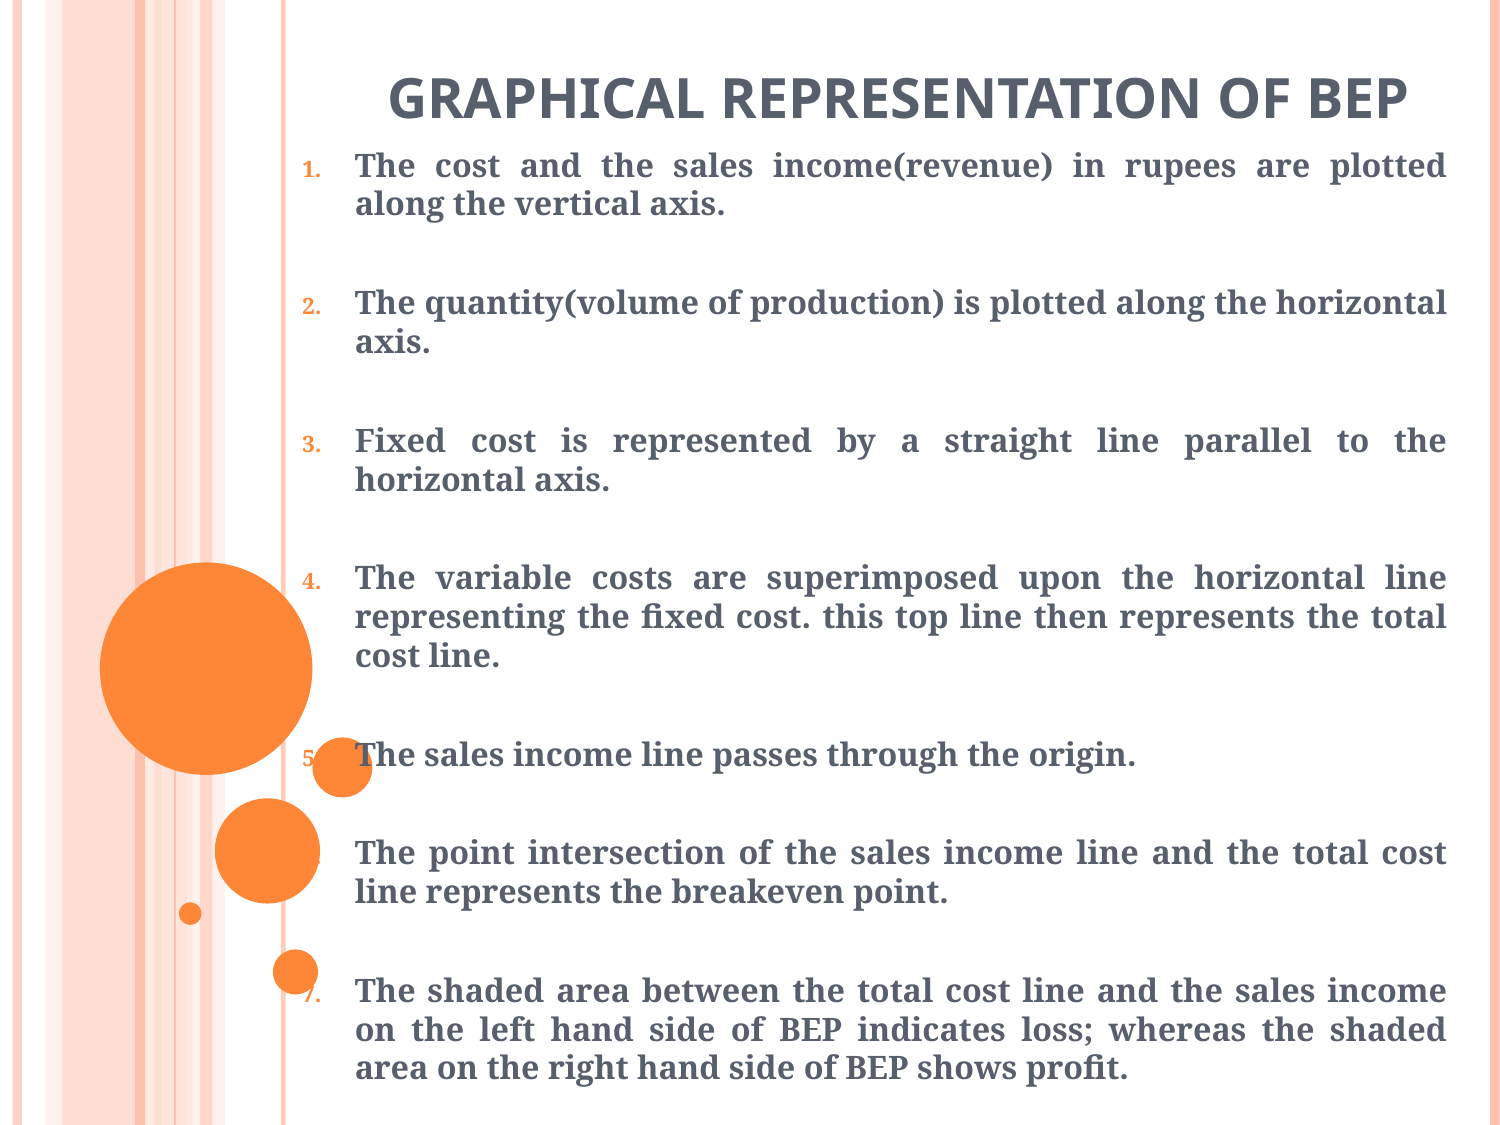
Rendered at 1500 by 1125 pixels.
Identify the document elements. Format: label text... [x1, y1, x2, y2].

subtitle The cost and the sales income(revenue) in rupees are plotted along the vertical axis. The quantity(volume of production) is plotted along the horizontal axis. Fixed cost is represented by a straight line parallel to the horizontal axis. The variable costs are superimposed upon the horizontal line representing the fixed cost. this top line then represents the total cost line. The sales income line passes through the origin. The point intersection of the sales income line and the total cost line represents the breakeven point. The shaded area between the total cost line and the sales income on the left hand side of BEP indicates loss; whereas the shaded area on the right hand side of BEP shows profit. [287, 137, 1463, 1100]
title Graphical representation of bep [371, 54, 1471, 138]
